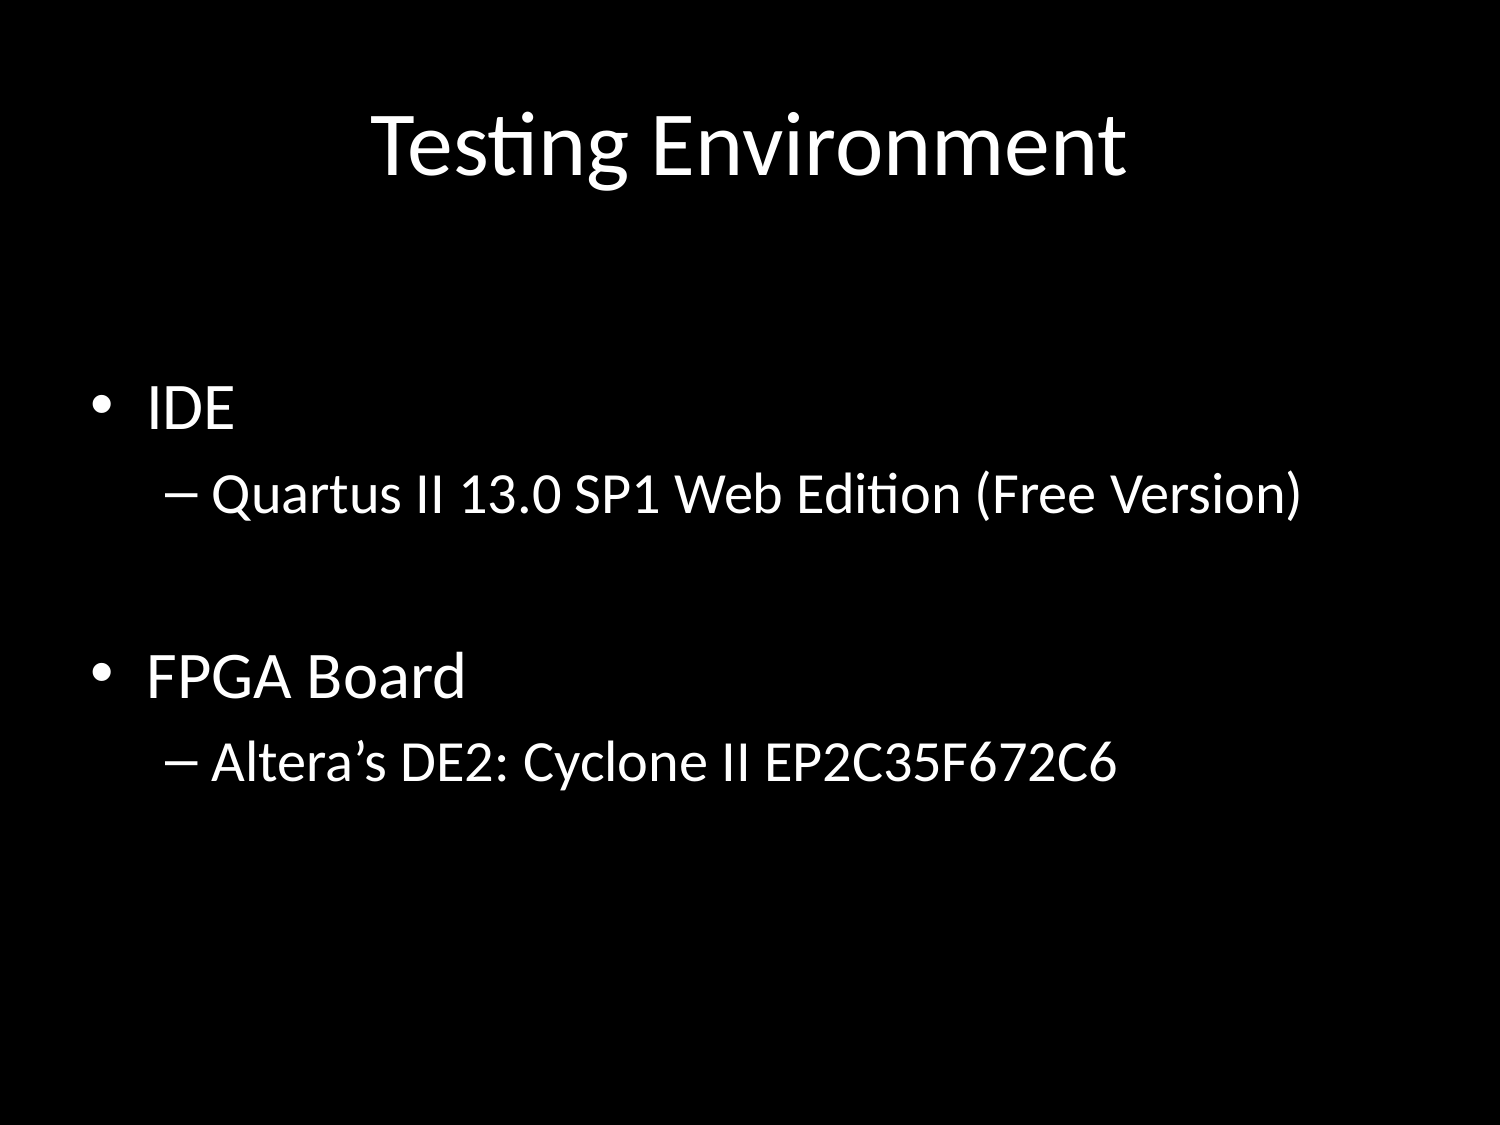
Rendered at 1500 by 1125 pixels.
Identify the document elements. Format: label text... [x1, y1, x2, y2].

list IDE Quartus II 13.0 SP1 Web Edition (Free Version) FPGA Board Altera’s DE2: Cyclone II EP2C35F672C6 [75, 262, 1425, 1005]
title Testing Environment [75, 45, 1425, 233]
